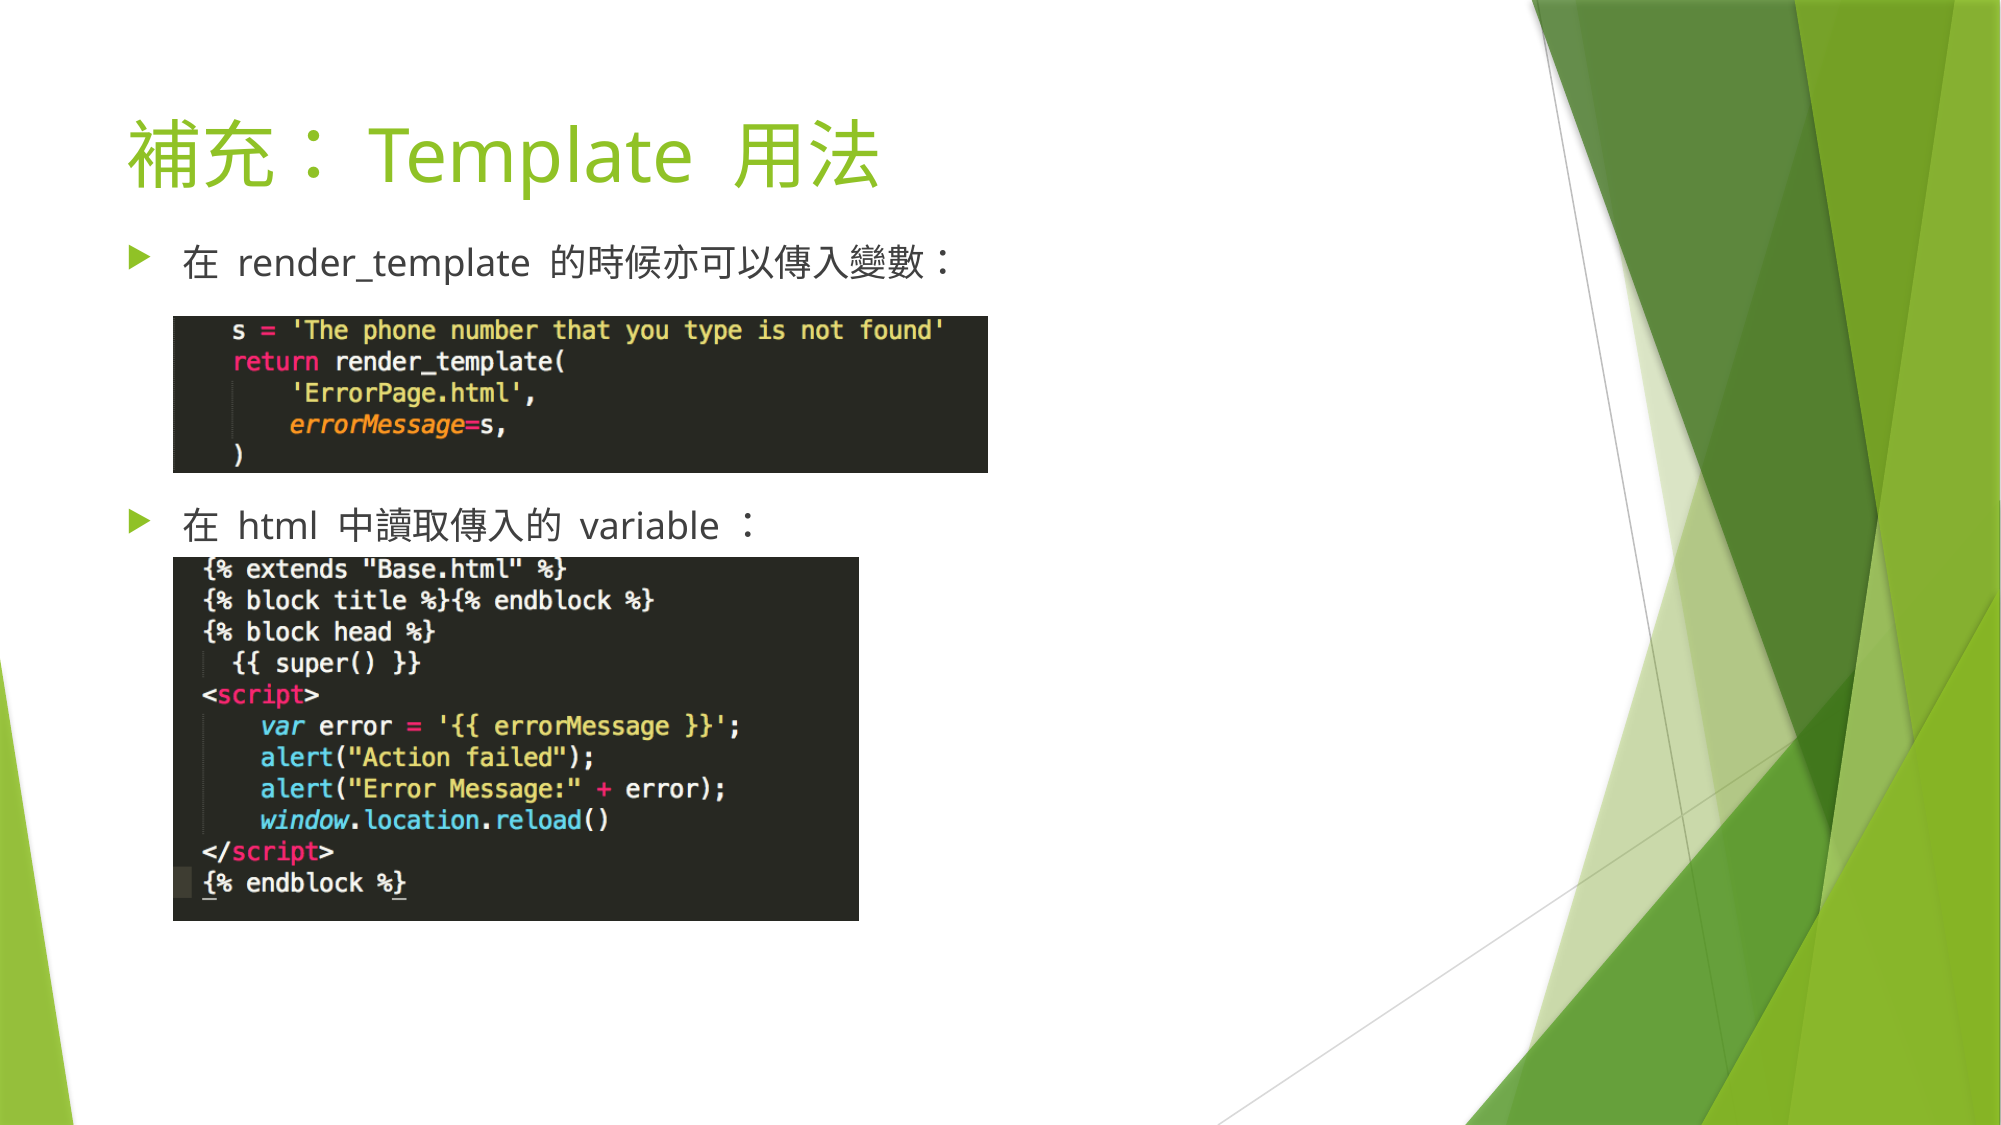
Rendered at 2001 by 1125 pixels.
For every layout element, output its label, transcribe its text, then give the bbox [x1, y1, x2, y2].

picture [172, 557, 860, 921]
picture [172, 316, 989, 474]
title 補充：Template 用法 [111, 99, 1522, 231]
list 在 render_template 的時候亦可以傳入變數： 在 html 中讀取傳入的 variable： [111, 231, 1522, 991]
